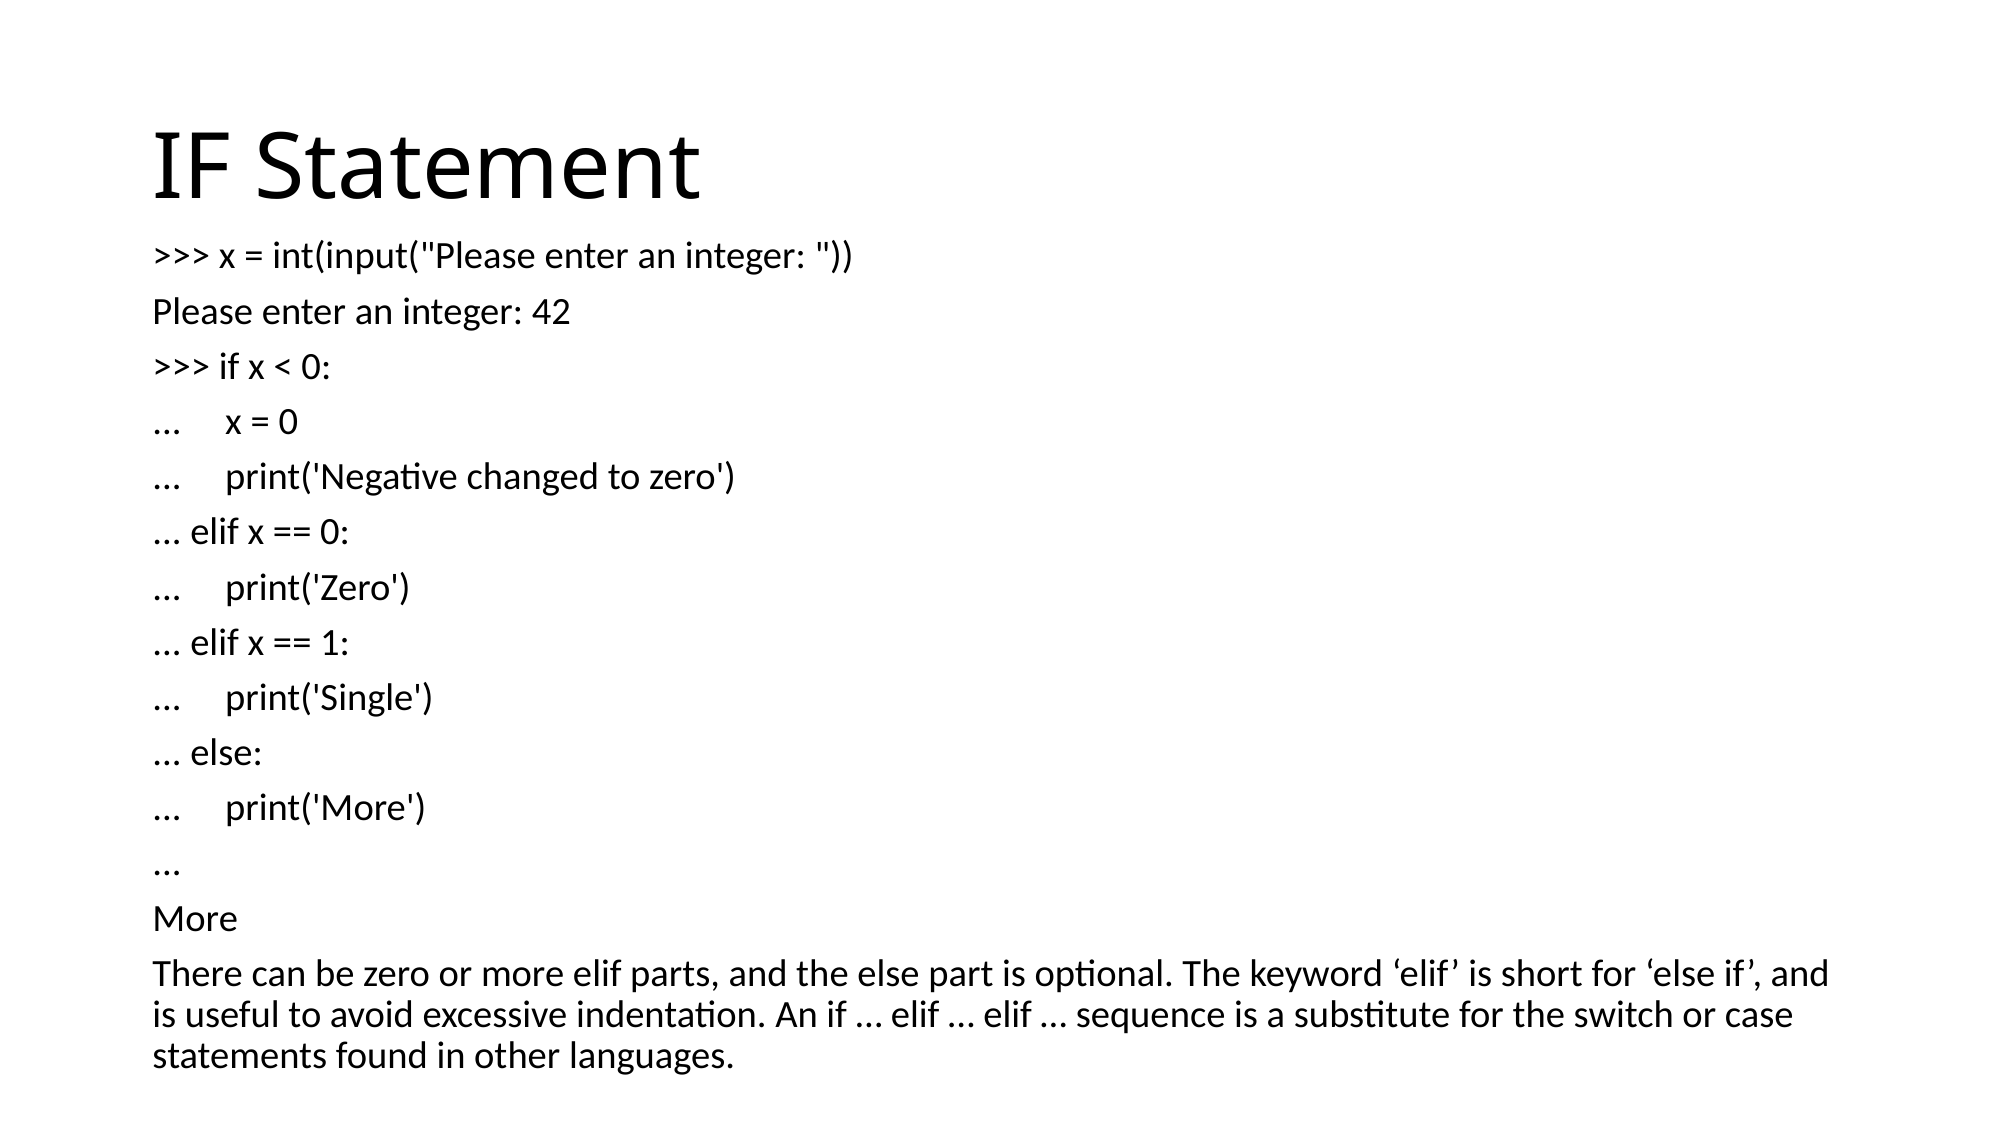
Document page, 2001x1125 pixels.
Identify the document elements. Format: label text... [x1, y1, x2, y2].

title IF Statement [137, 59, 1863, 228]
list >>> x = int(input("Please enter an integer: ")) Please enter an integer: 42 >>> if x < 0: ... x = 0 ... print('Negative changed to zero') ... elif x == 0: ... print('Zero') ... elif x == 1: ... print('Single') ... else: ... print('More') ... More There can be zero or more elif parts, and the else part is optional. The keyword ‘elif’ is short for ‘else if’, and is useful to avoid excessive indentation. An if … elif … elif … sequence is a substitute for the switch or case statements found in other languages. [137, 228, 1863, 1095]
